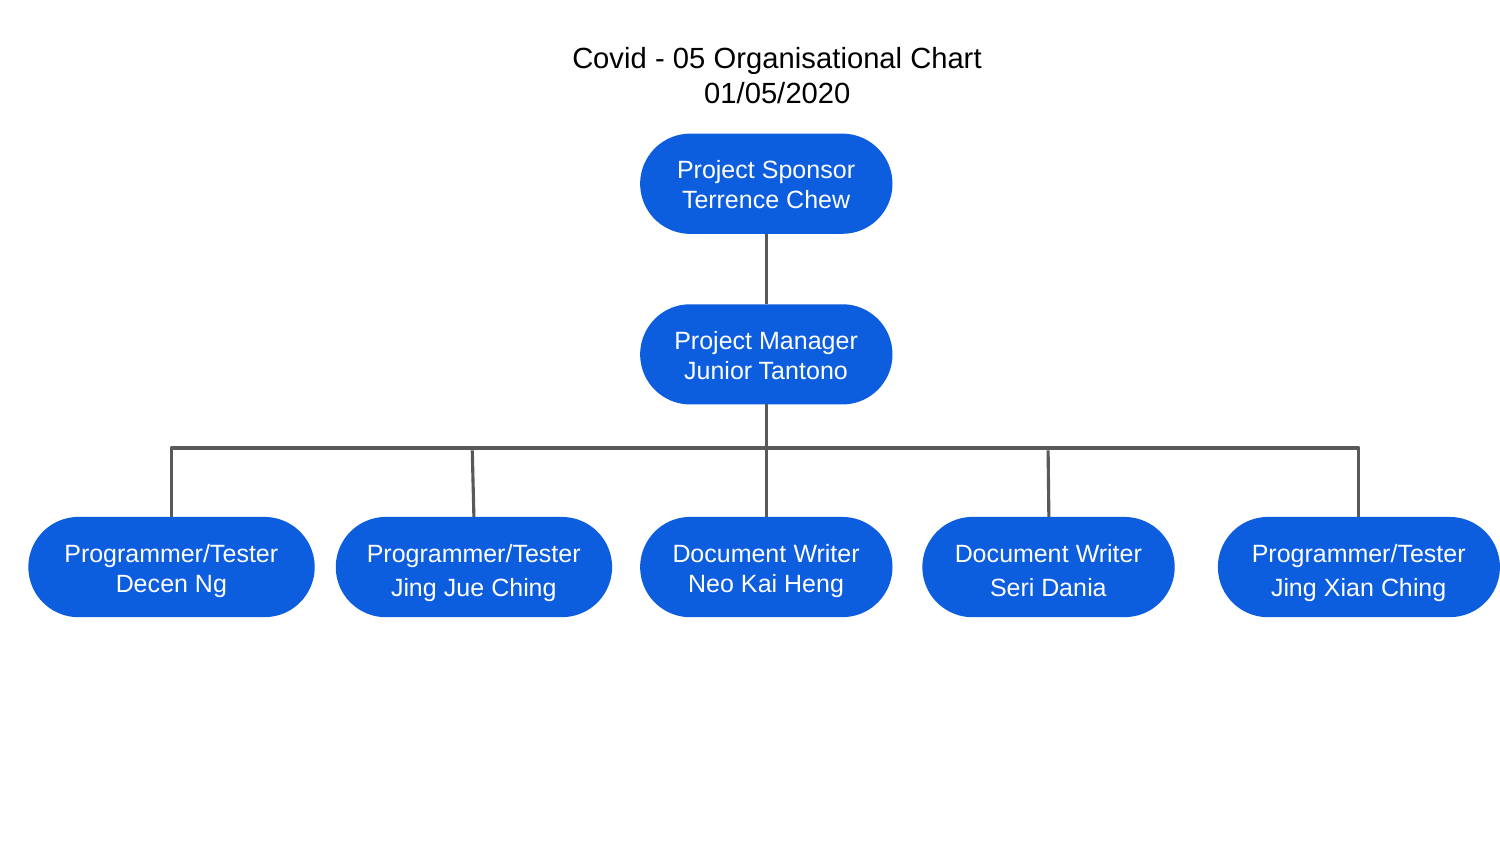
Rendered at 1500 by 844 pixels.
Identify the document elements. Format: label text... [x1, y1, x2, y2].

text_box Document Writer Seri Dania [1089, 516, 1175, 618]
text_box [471, 450, 475, 518]
text_box Project Manager Junior Tantono [640, 304, 893, 405]
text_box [171, 447, 767, 518]
text_box Programmer/Tester Jing Jue Ching [335, 525, 613, 618]
text_box Document Writer Seri Dania [922, 516, 1009, 618]
text_box Programmer/Tester Decen Ng [28, 516, 315, 618]
text_box Project Sponsor Terrence Chew [640, 133, 893, 234]
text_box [1014, 172, 1084, 793]
text_box Covid - 05 Organisational Chart 01/05/2020 [433, 24, 1121, 118]
text_box Document Writer Neo Kai Heng [640, 516, 893, 618]
text_box Programmer/Tester Jing Xian Ching [1217, 516, 1500, 618]
